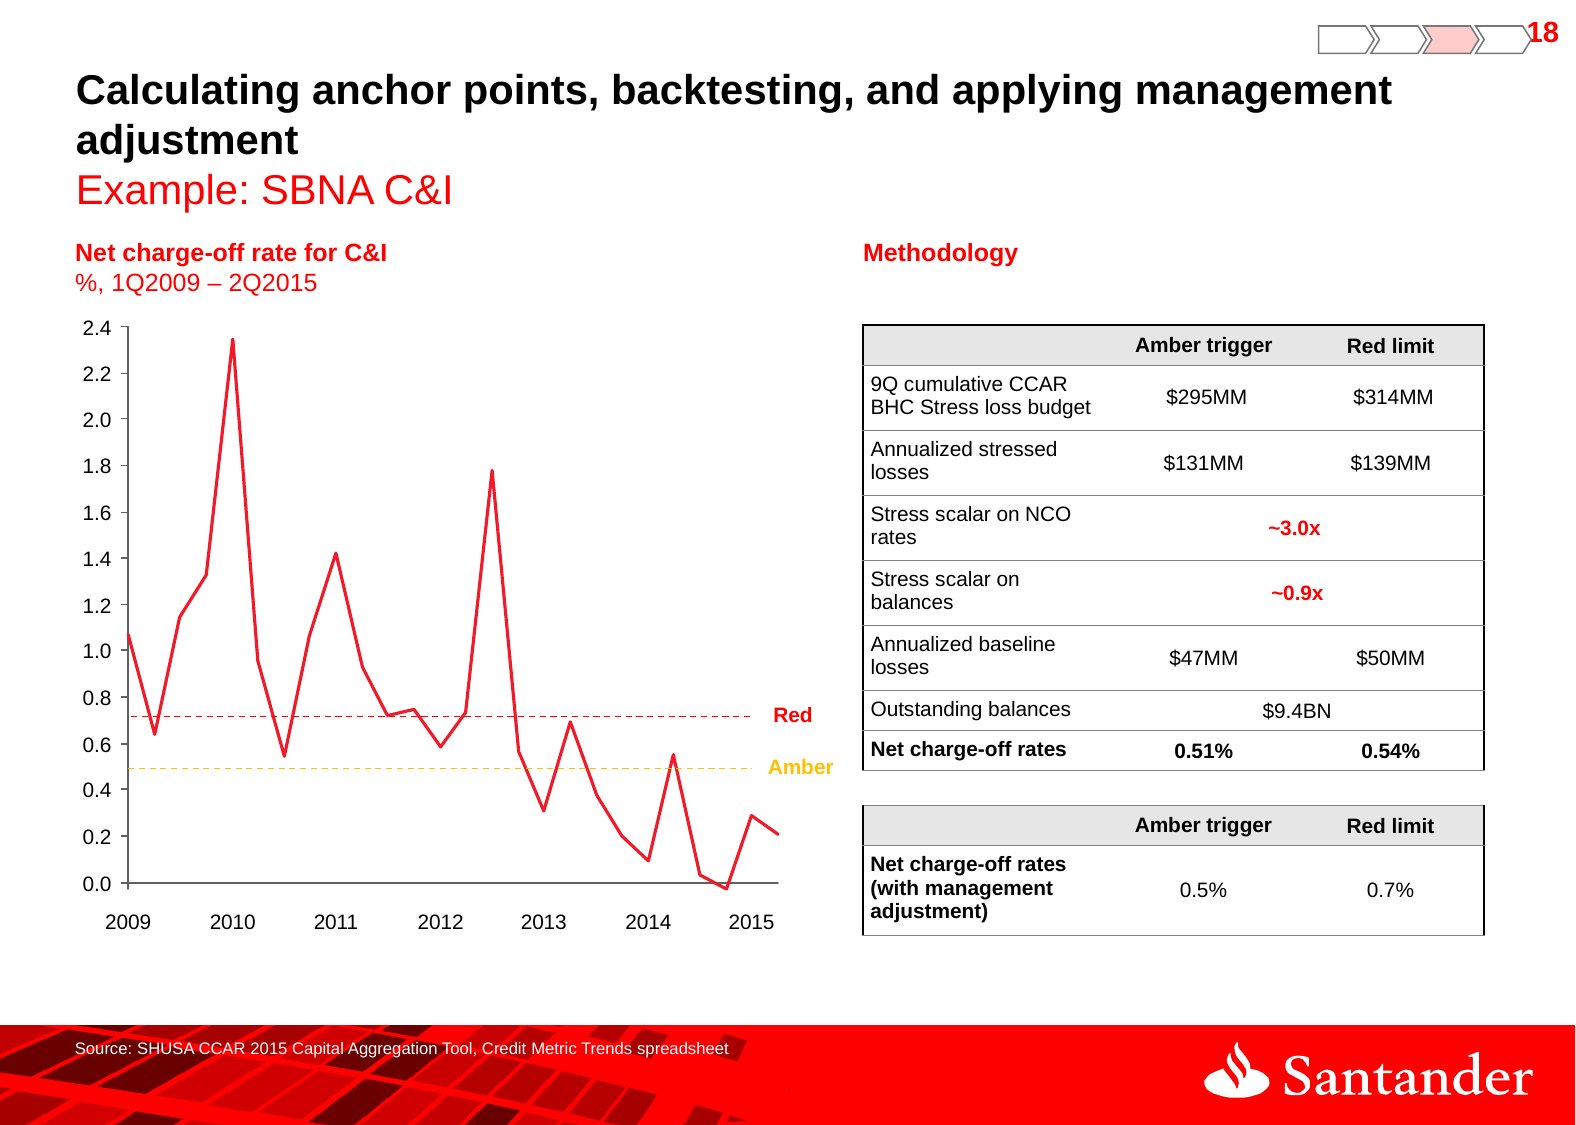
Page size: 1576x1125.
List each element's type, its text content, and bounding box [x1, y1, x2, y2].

text_box 2014 [624, 916, 673, 934]
table_cell Stress scalar on balances [864, 561, 1110, 625]
text_box 2013 [519, 916, 568, 934]
text_box 0.2 [82, 823, 107, 849]
text_box 2.0 [82, 406, 107, 432]
table_cell $139MM [1297, 431, 1483, 495]
text_box Amber [799, 750, 849, 787]
table_header Red limit [1297, 326, 1483, 365]
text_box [112, 305, 796, 907]
table_cell 0.5% [1110, 846, 1297, 935]
text_box 2012 [416, 916, 465, 934]
picture [0, 1025, 1576, 1125]
table_cell $47MM [1110, 626, 1297, 690]
table_cell $295MM [1110, 366, 1297, 430]
table_cell Annualized baseline losses [864, 626, 1110, 690]
table_cell Net charge-off rates [864, 731, 1110, 770]
table_header Amber trigger [1110, 806, 1297, 845]
text_box 0.0 [82, 870, 107, 896]
text_box 2009 [104, 908, 153, 934]
text_box 0.6 [82, 731, 107, 757]
text_box 1.0 [82, 637, 107, 663]
table_cell 9Q cumulative CCAR BHC Stress loss budget [864, 366, 1110, 430]
text_box 0.4 [82, 776, 107, 802]
text_box 1.6 [82, 500, 107, 525]
table_cell 0.7% [1297, 846, 1483, 935]
table_cell 0.54% [1297, 731, 1483, 770]
table_cell $50MM [1297, 626, 1483, 690]
text_box Methodology [863, 236, 1501, 293]
text_box 1.8 [82, 453, 107, 479]
table_cell $314MM [1297, 366, 1483, 430]
table_header [864, 806, 1110, 845]
text_box 2.4 [82, 314, 107, 339]
text_box 2015 [727, 916, 776, 934]
table_cell Net charge-off rates (with management adjustment) [864, 846, 1110, 935]
text_box 0.8 [82, 684, 107, 710]
table_cell ~0.9x [1110, 561, 1483, 625]
text_box 2.2 [82, 360, 107, 386]
text_box 1.4 [82, 545, 107, 571]
text_box Net charge-off rate for C&I %, 1Q2009 – 2Q2015 [75, 236, 713, 293]
text_box Source: SHUSA CCAR 2015 Capital Aggregation Tool, Credit Metric Trends spreadsheet [74, 1037, 1500, 1058]
text_box Red [799, 698, 828, 735]
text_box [1318, 25, 1532, 54]
table_header Red limit [1297, 806, 1483, 845]
title Calculating anchor points, backtesting, and applying management adjustment Example: SBNA C&I [75, 62, 1519, 183]
table_cell $9.4BN [1110, 691, 1483, 730]
table_cell Stress scalar on NCO rates [864, 496, 1110, 560]
table_header [864, 326, 1110, 365]
table_cell ~3.0x [1110, 496, 1483, 560]
table_cell Outstanding balances [864, 691, 1110, 730]
text_box 1.2 [82, 592, 107, 618]
table_cell 0.51% [1110, 731, 1297, 770]
table_header Amber trigger [1110, 326, 1297, 365]
table_cell $131MM [1110, 431, 1297, 495]
text_box 2010 [208, 916, 257, 934]
text_box 2011 [311, 916, 360, 934]
table_cell Annualized stressed losses [864, 431, 1110, 495]
